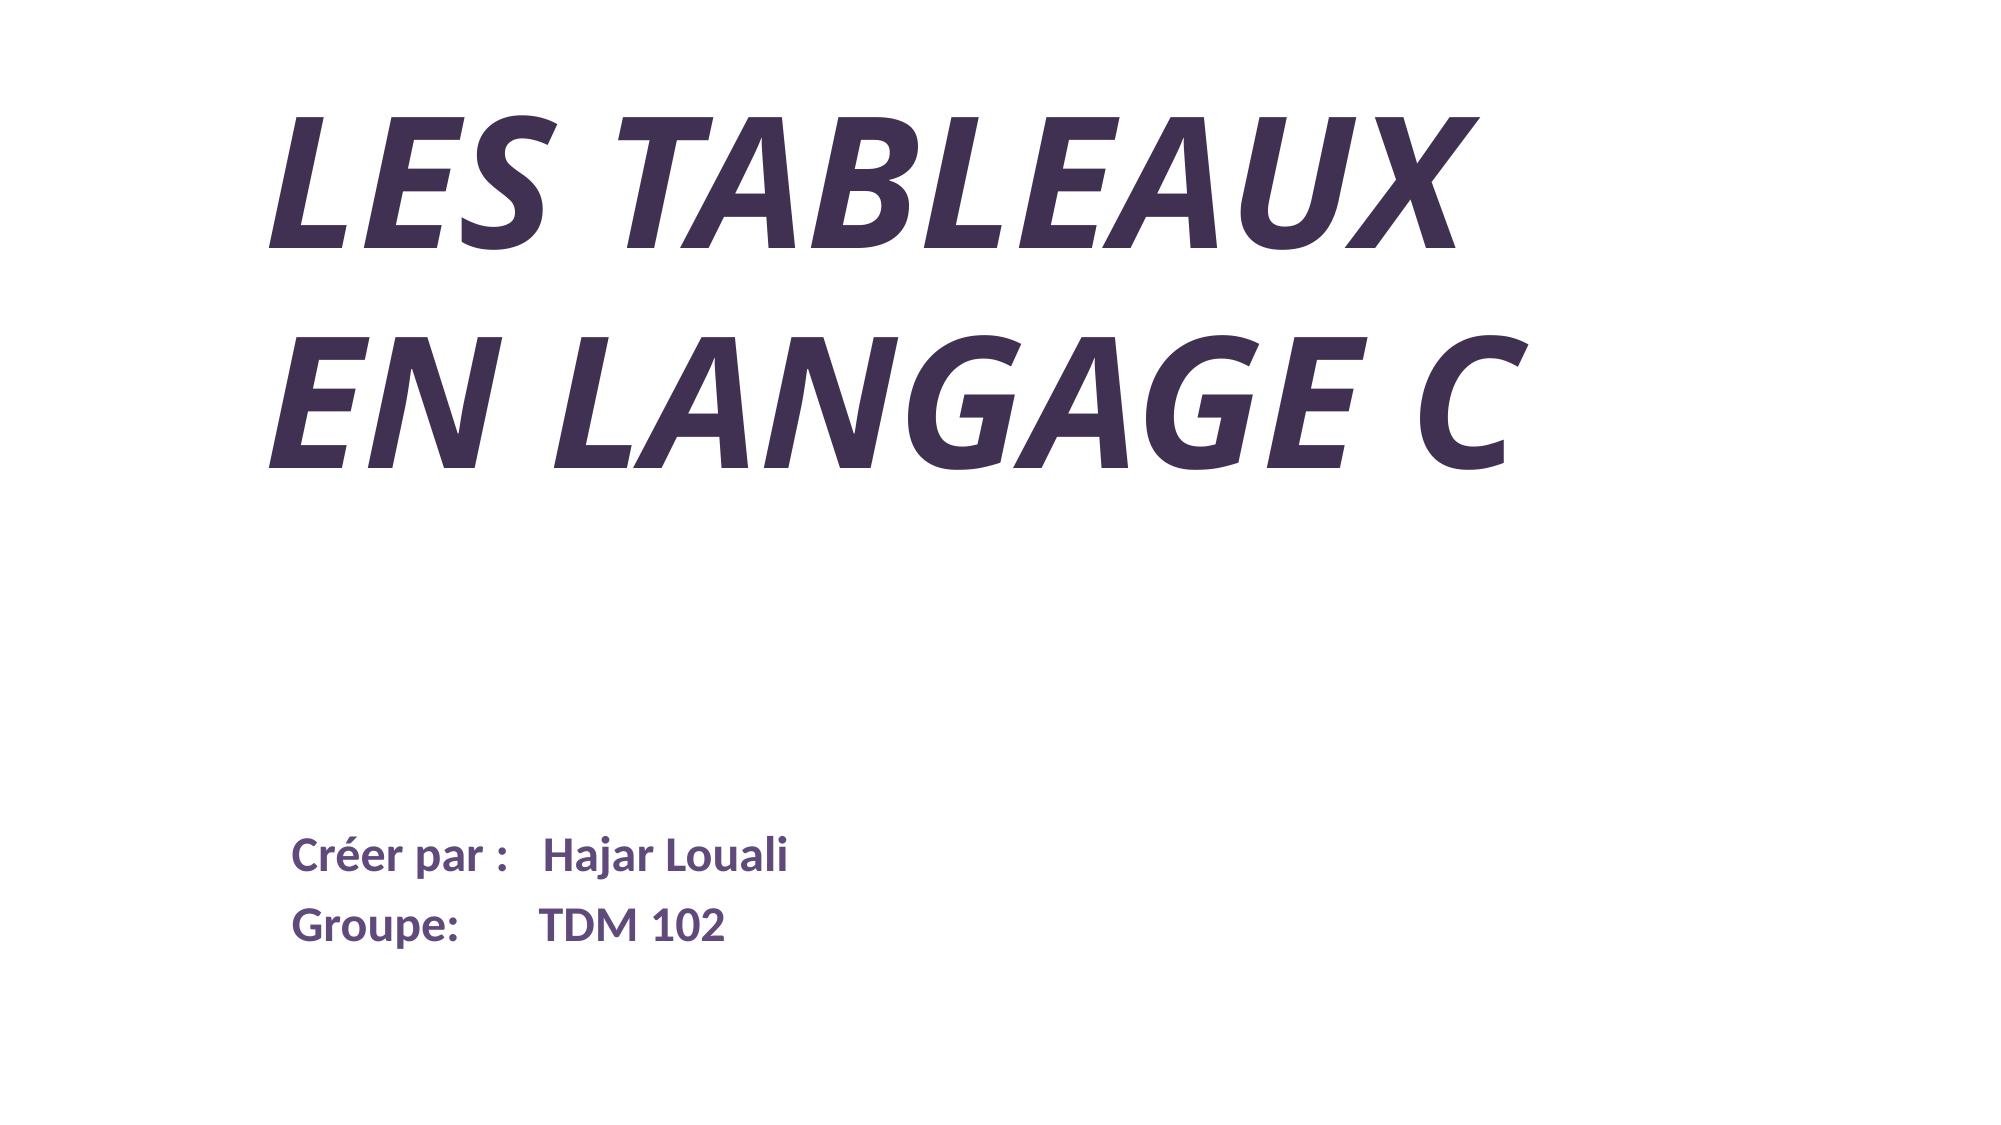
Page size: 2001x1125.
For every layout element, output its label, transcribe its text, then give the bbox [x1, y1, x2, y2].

list Créer par : Hajar Louali Groupe: TDM 102 [276, 711, 1581, 960]
title Les tableaux en langage C [249, 57, 1667, 584]
